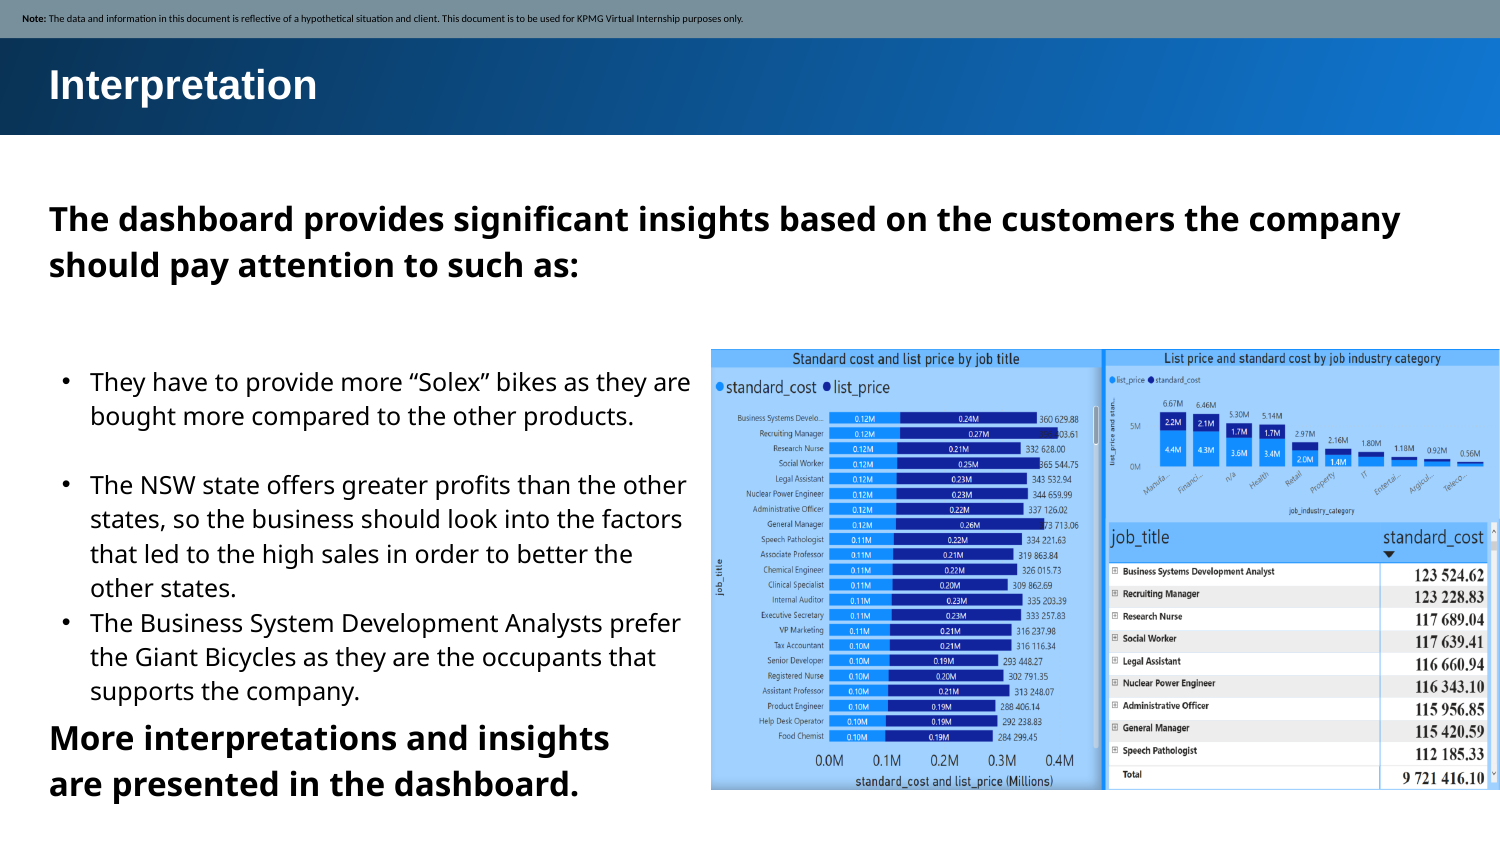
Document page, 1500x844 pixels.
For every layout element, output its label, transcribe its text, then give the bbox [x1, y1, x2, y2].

text_box Interpretation [33, 43, 1439, 124]
text_box The dashboard provides significant insights based on the customers the company should pay attention to such as: [33, 177, 1439, 300]
text_box Note: The data and information in this document is reflective of a hypothetical situation and client. This document is to be used for KPMG Virtual Internship purposes only. [0, 0, 1500, 39]
picture [711, 349, 1500, 791]
text_box [0, 39, 1500, 135]
text_box More interpretations and insights are presented in the dashboard. [33, 696, 681, 819]
text_box They have to provide more “Solex” bikes as they are bought more compared to the other products. The NSW state offers greater profits than the other states, so the business should look into the factors that led to the high sales in order to better the other states. The Business System Development Analysts prefer the Giant Bicycles as they are the occupants that supports the company. [46, 346, 712, 721]
